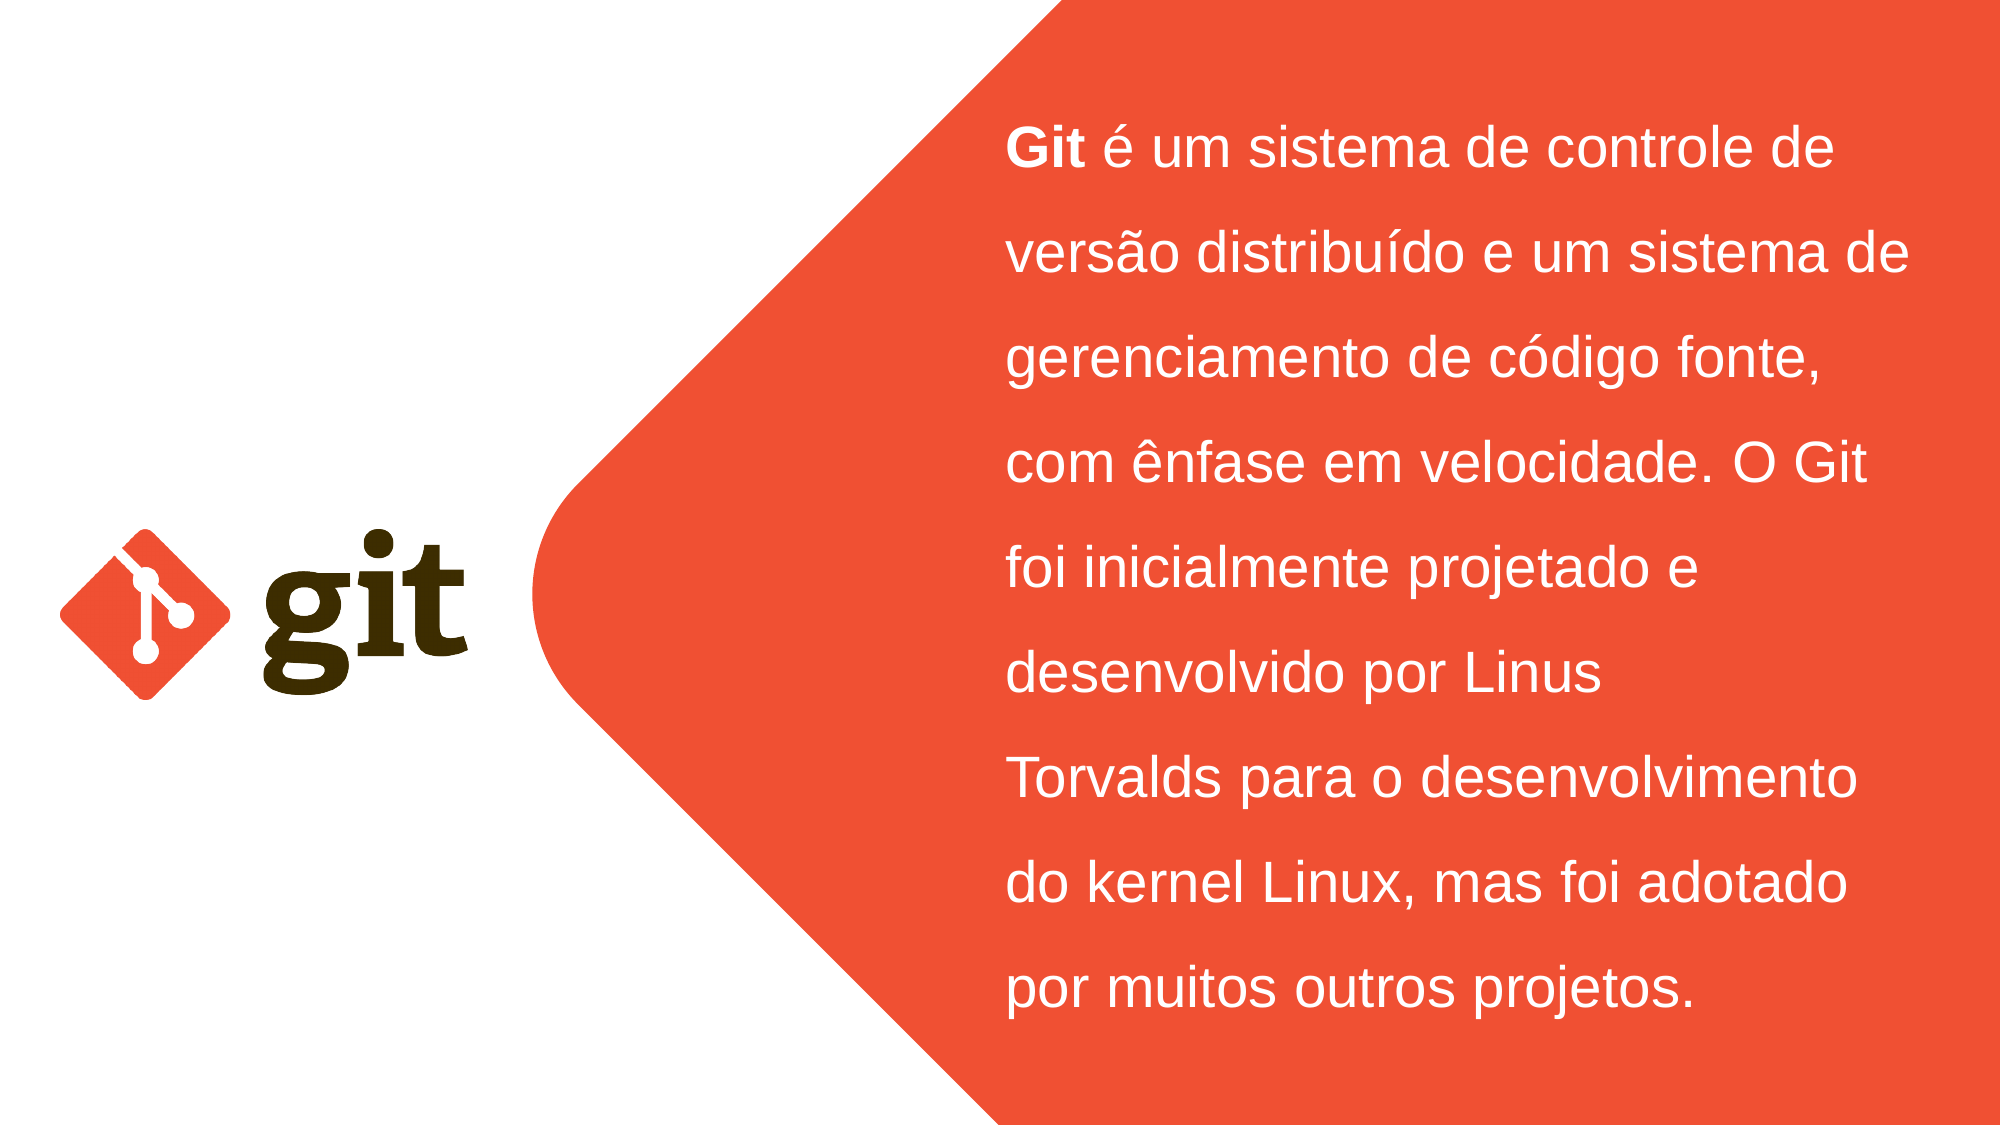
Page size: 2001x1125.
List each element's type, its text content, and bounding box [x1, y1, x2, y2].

text_box [531, 0, 2000, 1125]
text_box Git é um sistema de controle de versão distribuído e um sistema de gerenciamento de código fonte, com ênfase em velocidade. O Git foi inicialmente projetado e desenvolvido por Linus Torvalds para o desenvolvimento do kernel Linux, mas foi adotado por muitos outros projetos. [990, 67, 1946, 1072]
picture [60, 529, 468, 701]
